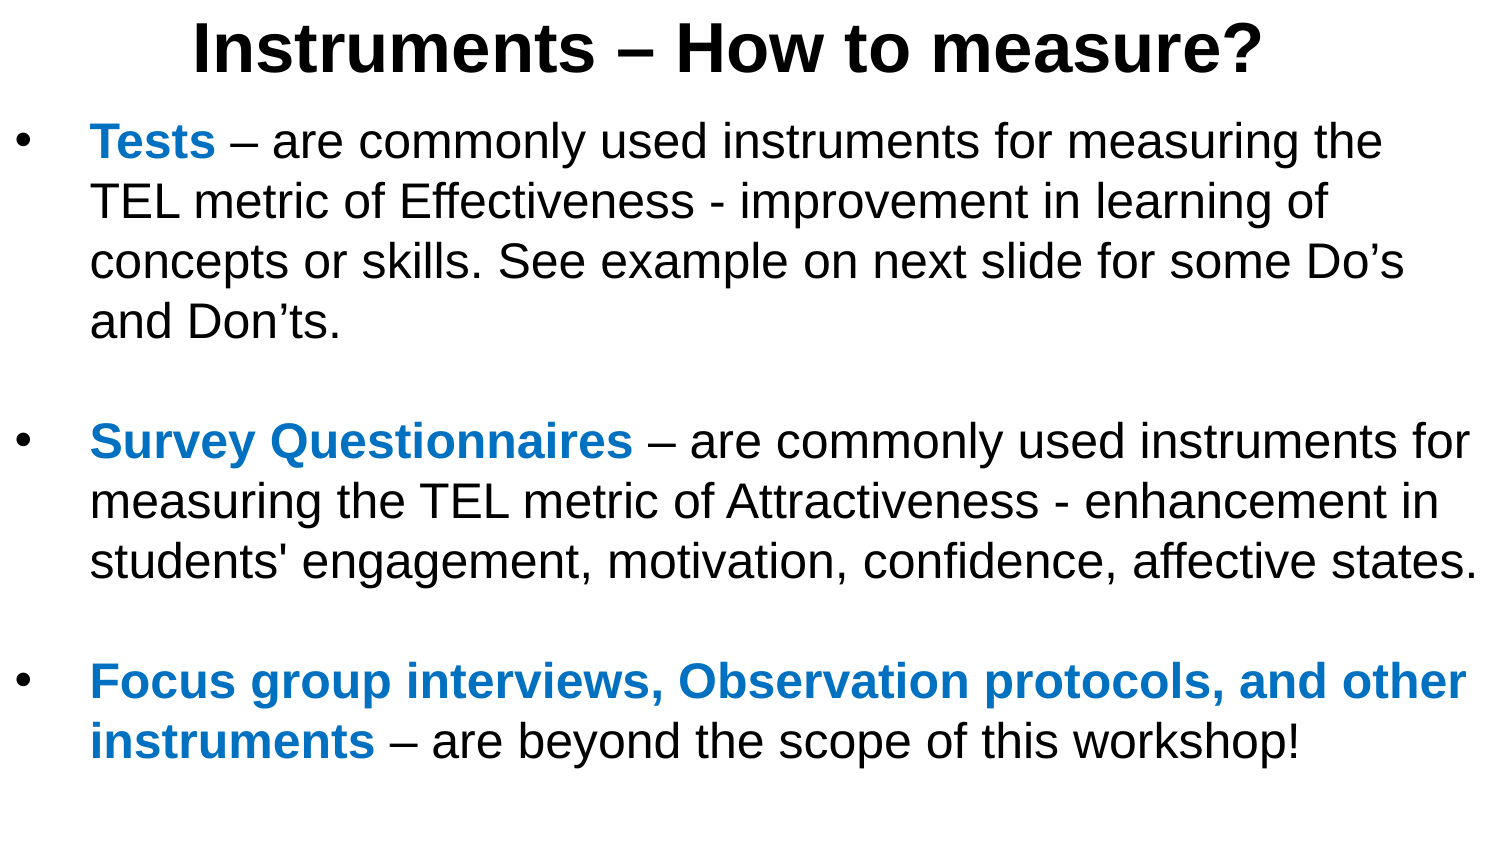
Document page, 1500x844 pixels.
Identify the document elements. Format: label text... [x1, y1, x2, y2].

list Tests – are commonly used instruments for measuring the TEL metric of Effectiveness - improvement in learning of concepts or skills. See example on next slide for some Do’s and Don’ts. Survey Questionnaires – are commonly used instruments for measuring the TEL metric of Attractiveness - enhancement in students' engagement, motivation, confidence, affective states. Focus group interviews, Observation protocols, and other instruments – are beyond the scope of this workshop! [0, 93, 1500, 774]
title Instruments – How to measure? [37, 21, 1421, 93]
